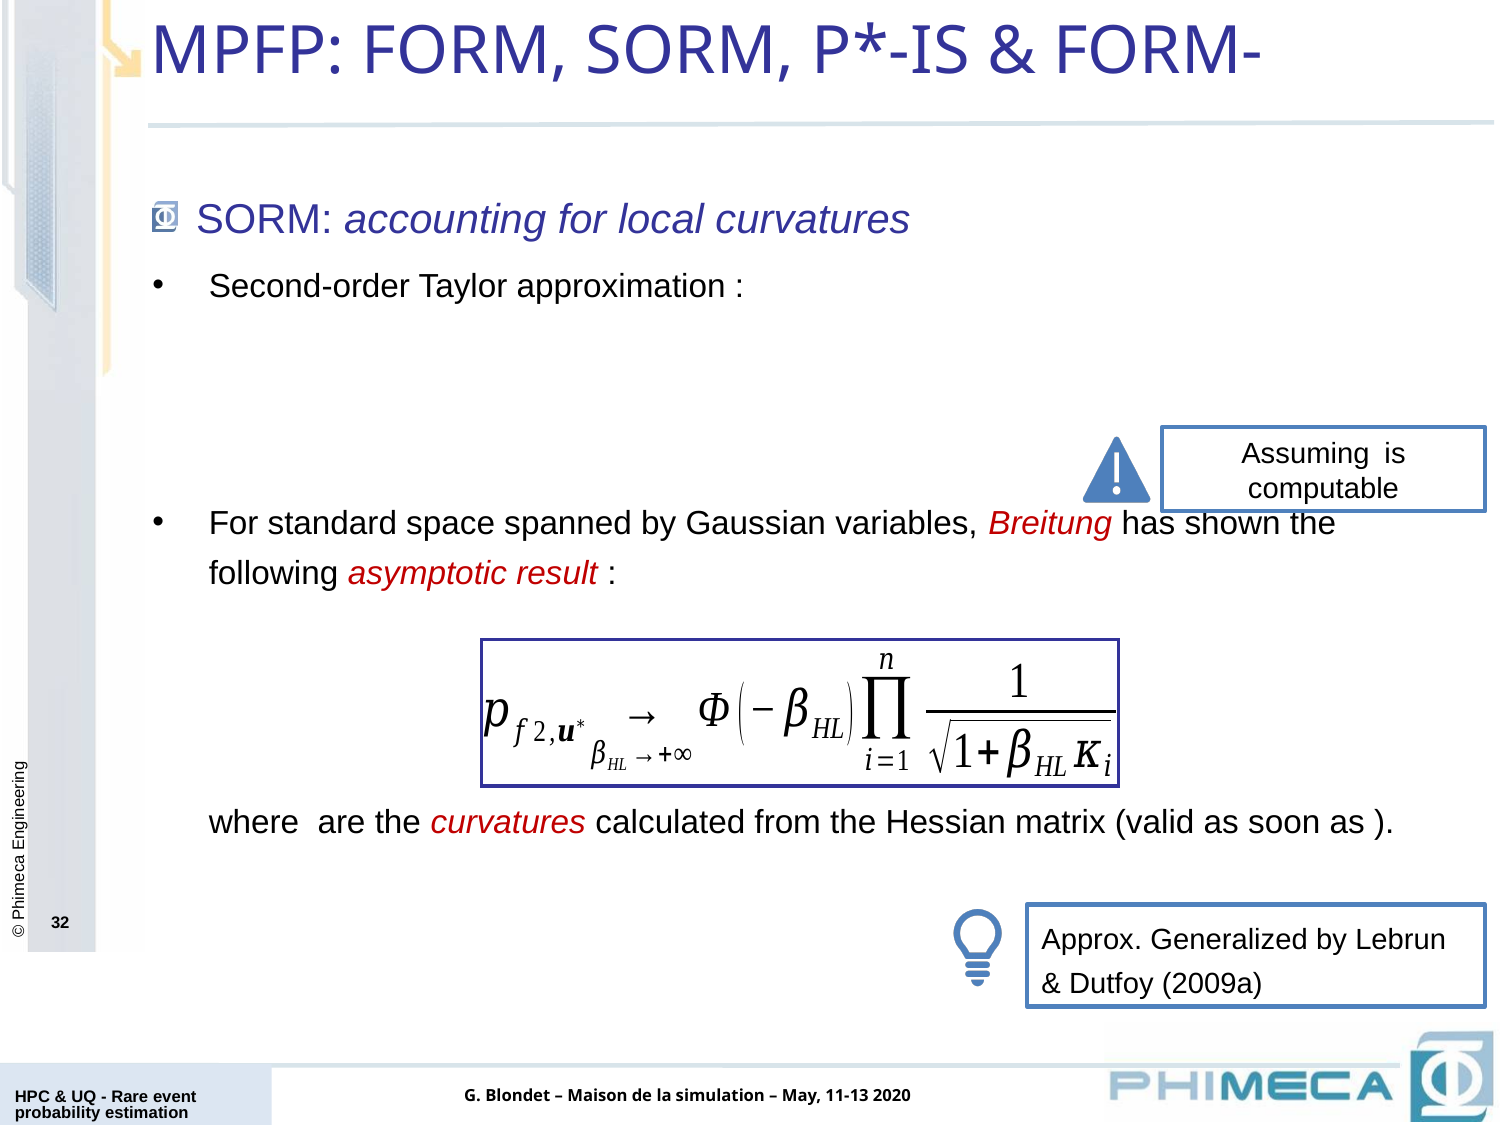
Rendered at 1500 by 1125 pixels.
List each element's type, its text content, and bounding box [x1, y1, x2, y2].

footer HPC & UQ - Rare event probability estimation [0, 1065, 272, 1125]
picture [152, 201, 178, 232]
picture [1104, 1022, 1500, 1122]
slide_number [272, 1065, 1105, 1125]
slide_number 32 [21, 891, 99, 952]
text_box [934, 904, 1486, 1004]
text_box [1079, 426, 1486, 513]
picture [2, 0, 145, 952]
